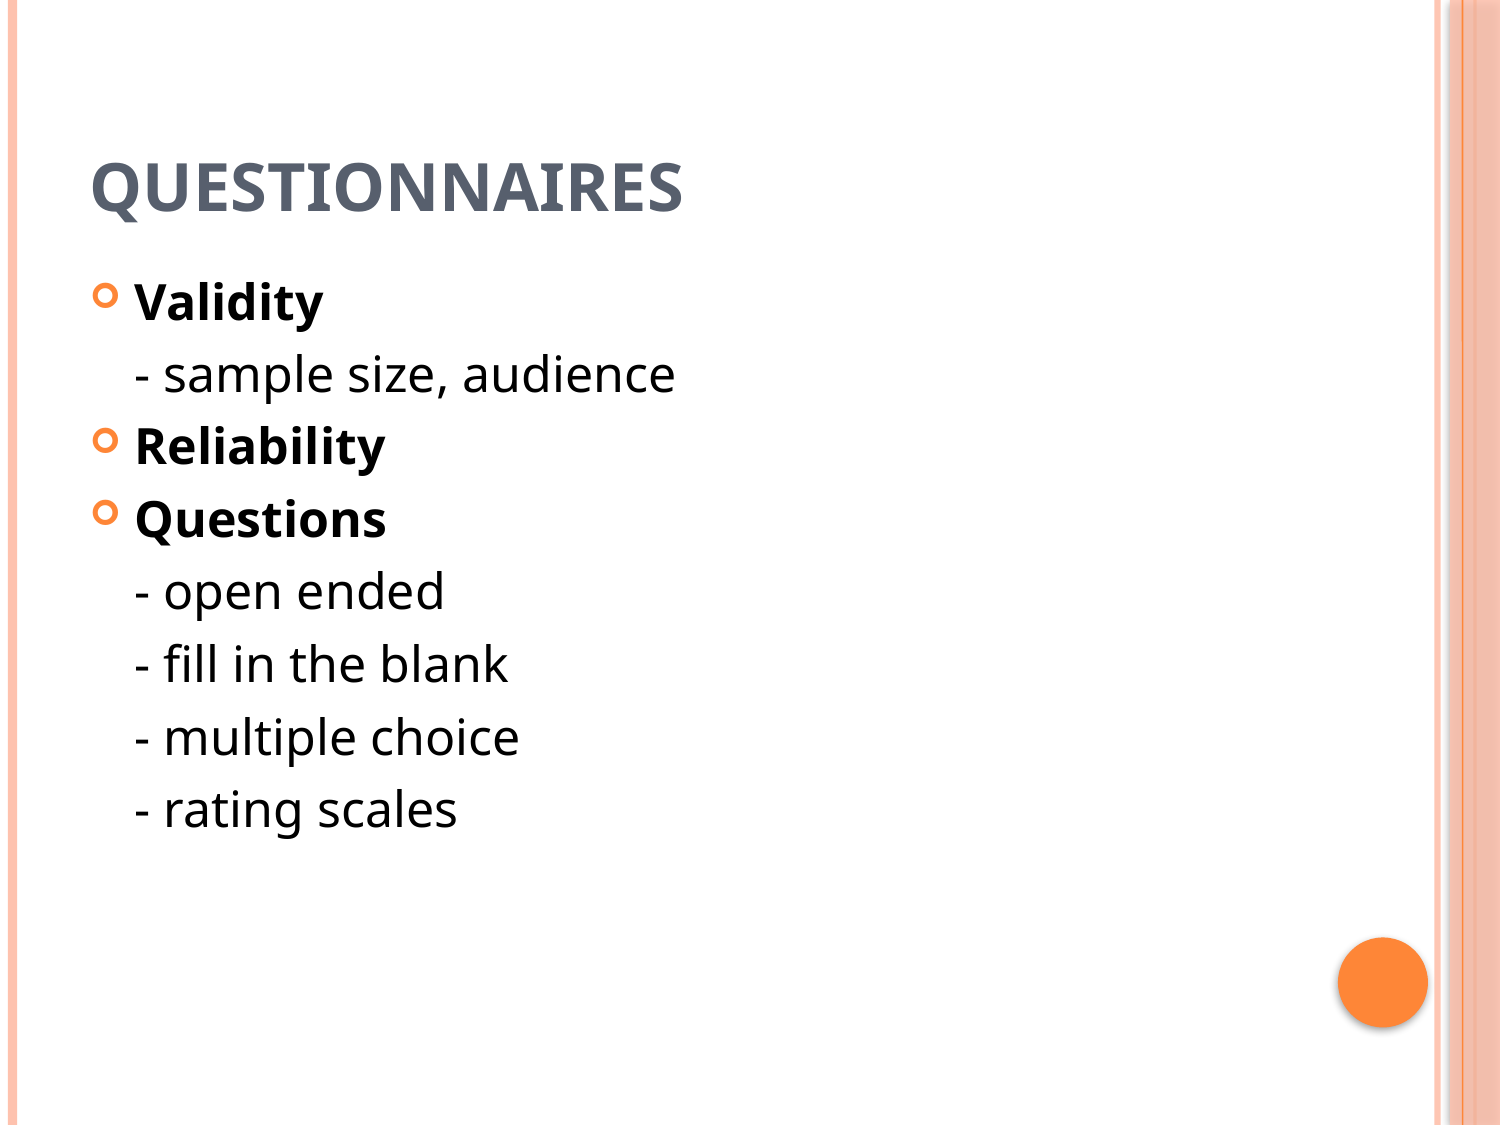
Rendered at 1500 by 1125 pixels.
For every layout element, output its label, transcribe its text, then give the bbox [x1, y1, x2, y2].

list Validity - sample size, audience Reliability Questions - open ended - fill in the blank - multiple choice - rating scales [75, 262, 1300, 1062]
title Questionnaires [75, 45, 1300, 233]
